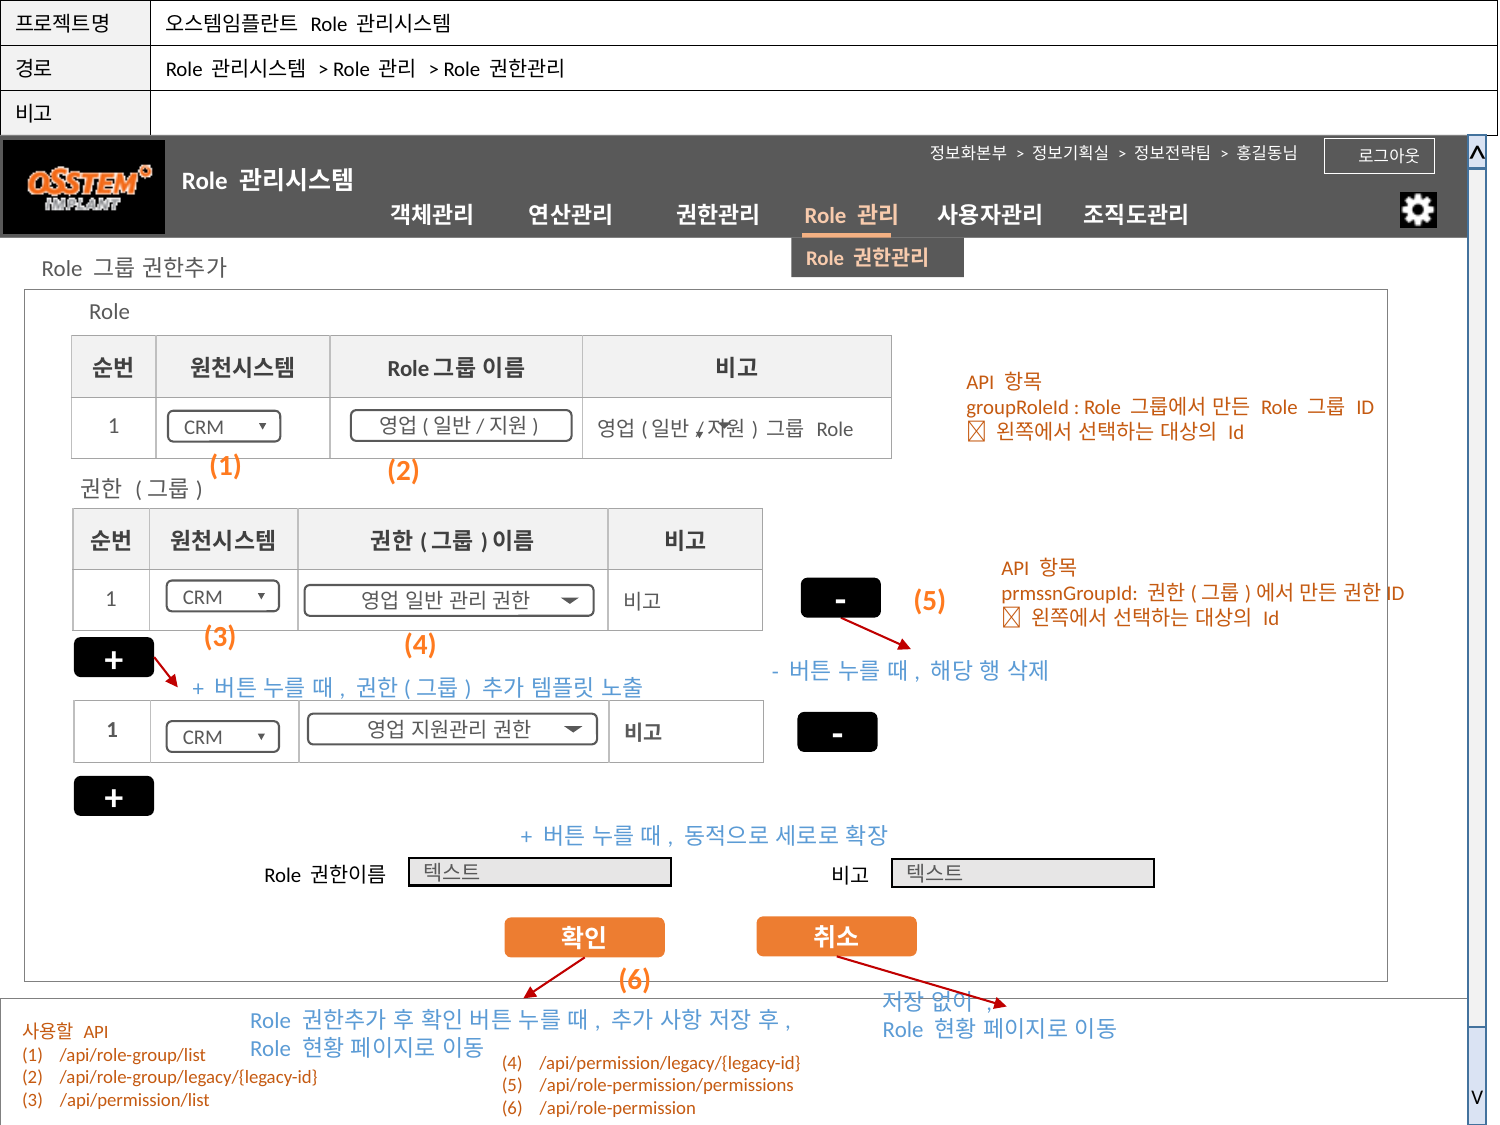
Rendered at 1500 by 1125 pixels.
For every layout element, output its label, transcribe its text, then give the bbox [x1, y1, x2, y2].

table_cell [157, 398, 329, 458]
table_header [151, 701, 298, 762]
text_box + [72, 635, 156, 679]
text_box Role 권한관리 [791, 237, 964, 278]
table_header Role그룹 이름 [331, 336, 582, 397]
table_cell Role 관리시스템 > Role 관리 > Role 권한관리 [151, 46, 1497, 90]
table_cell 비고 [1, 91, 150, 134]
table_cell [299, 570, 607, 630]
picture [3, 1043, 145, 1105]
text_box [24, 288, 1389, 982]
text_box 정보화본부 > 정보기획실 > 정보전략팀 > 홍길동님 [876, 135, 1313, 171]
text_box Role 관리시스템 [167, 156, 384, 202]
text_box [154, 657, 184, 688]
text_box [1467, 1117, 1487, 1125]
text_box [836, 956, 1007, 1007]
text_box V [1456, 1076, 1499, 1117]
text_box + 버튼 누를 때, 동적으로 세로로 확장 [506, 813, 904, 857]
text_box [1467, 187, 1487, 1028]
text_box Role 권한추가 후 확인 버튼 누를 때, 추가 사항 저장 후, Role 현황 페이지로 이동 [235, 998, 812, 1068]
text_box 확인 [503, 916, 666, 959]
text_box 사용할 API /api/role-group/list /api/role-group/legacy/{legacy-id} (3) /api/permission/list [7, 1012, 487, 1118]
picture [3, 139, 165, 234]
text_box 비고 [697, 855, 885, 896]
table_cell 1 [74, 570, 149, 630]
table_header 프로젝트명 [1, 1, 150, 45]
text_box + 버튼 누를 때, 권한(그룹) 추가 템플릿 노출 [177, 666, 659, 700]
text_box (3) [182, 612, 258, 660]
table_header 비고 [609, 509, 762, 569]
table_header 비고 [583, 336, 891, 397]
text_box Role [74, 288, 146, 332]
table_cell 영업(일반/지원) 그룹 Role [583, 398, 891, 458]
text_box Role 그룹 권한추가 [26, 246, 249, 288]
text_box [307, 713, 598, 745]
text_box 권한 (그룹) [65, 467, 218, 510]
text_box 취소 [755, 915, 918, 958]
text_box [166, 721, 280, 752]
table_header 원천시스템 [157, 336, 329, 397]
text_box API 항목 groupRoleId : Role 그룹에서 만든 Role 그룹 ID  왼쪽에서 선택하는 대상의 Id [951, 360, 1390, 451]
text_box Role 관리 [789, 192, 915, 235]
table_header 비고 [610, 701, 763, 762]
text_box 텍스트 [408, 857, 672, 887]
table_header 순번 [74, 510, 149, 569]
text_box 저장 없이 , Role 현황 페이지로 이동 [867, 979, 1146, 1050]
table_header 1 [75, 701, 150, 762]
text_box 객체관리 [375, 192, 490, 235]
text_box [673, 997, 867, 1043]
table_cell [151, 91, 1497, 134]
text_box + [72, 774, 156, 817]
text_box 로그아웃 [1324, 138, 1435, 174]
text_box 조직도관리 [1069, 192, 1205, 235]
text_box (6) [597, 952, 673, 998]
table_cell [331, 398, 582, 458]
table_header [300, 701, 608, 762]
text_box - [799, 576, 883, 619]
table_header 오스템임플란트 Role 관리시스템 [151, 1, 1497, 45]
text_box 권한관리 [661, 192, 776, 235]
table_header 권한(그룹)이름 [299, 509, 607, 569]
text_box (5) [891, 574, 968, 625]
text_box - [796, 710, 879, 753]
picture [1400, 192, 1437, 228]
text_box (2) [365, 443, 442, 494]
text_box 사용자관리 [922, 192, 1059, 235]
text_box (4) [382, 617, 459, 668]
table_cell 경로 [1, 46, 150, 90]
text_box Role 권한이름 [214, 854, 402, 895]
text_box 텍스트 [891, 858, 1155, 888]
text_box 연산관리 [514, 192, 629, 235]
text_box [166, 580, 280, 612]
text_box [0, 997, 523, 1125]
text_box [1467, 1028, 1487, 1076]
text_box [350, 410, 732, 441]
text_box API 항목 prmssnGroupId: 권한(그룹)에서 만든 권한ID  왼쪽에서 선택하는 대상의 Id [986, 547, 1420, 638]
text_box - 버튼 누를 때, 해당 행 삭제 [757, 649, 1065, 692]
table_header 원천시스템 [150, 509, 297, 569]
table_cell [150, 570, 297, 630]
text_box /api/permission/legacy/{legacy-id} (5) /api/role-permission/permissions (6) /api/role-permission [487, 1043, 974, 1125]
table_cell 비고 [609, 570, 762, 630]
table_header 순번 [72, 336, 155, 397]
table_cell 1 [72, 398, 155, 458]
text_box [523, 957, 585, 999]
text_box [0, 134, 1467, 238]
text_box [167, 410, 281, 442]
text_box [840, 617, 911, 650]
text_box (1) [187, 442, 264, 489]
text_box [304, 584, 594, 616]
text_box ^ [1453, 127, 1500, 187]
text_box [974, 997, 1467, 1125]
